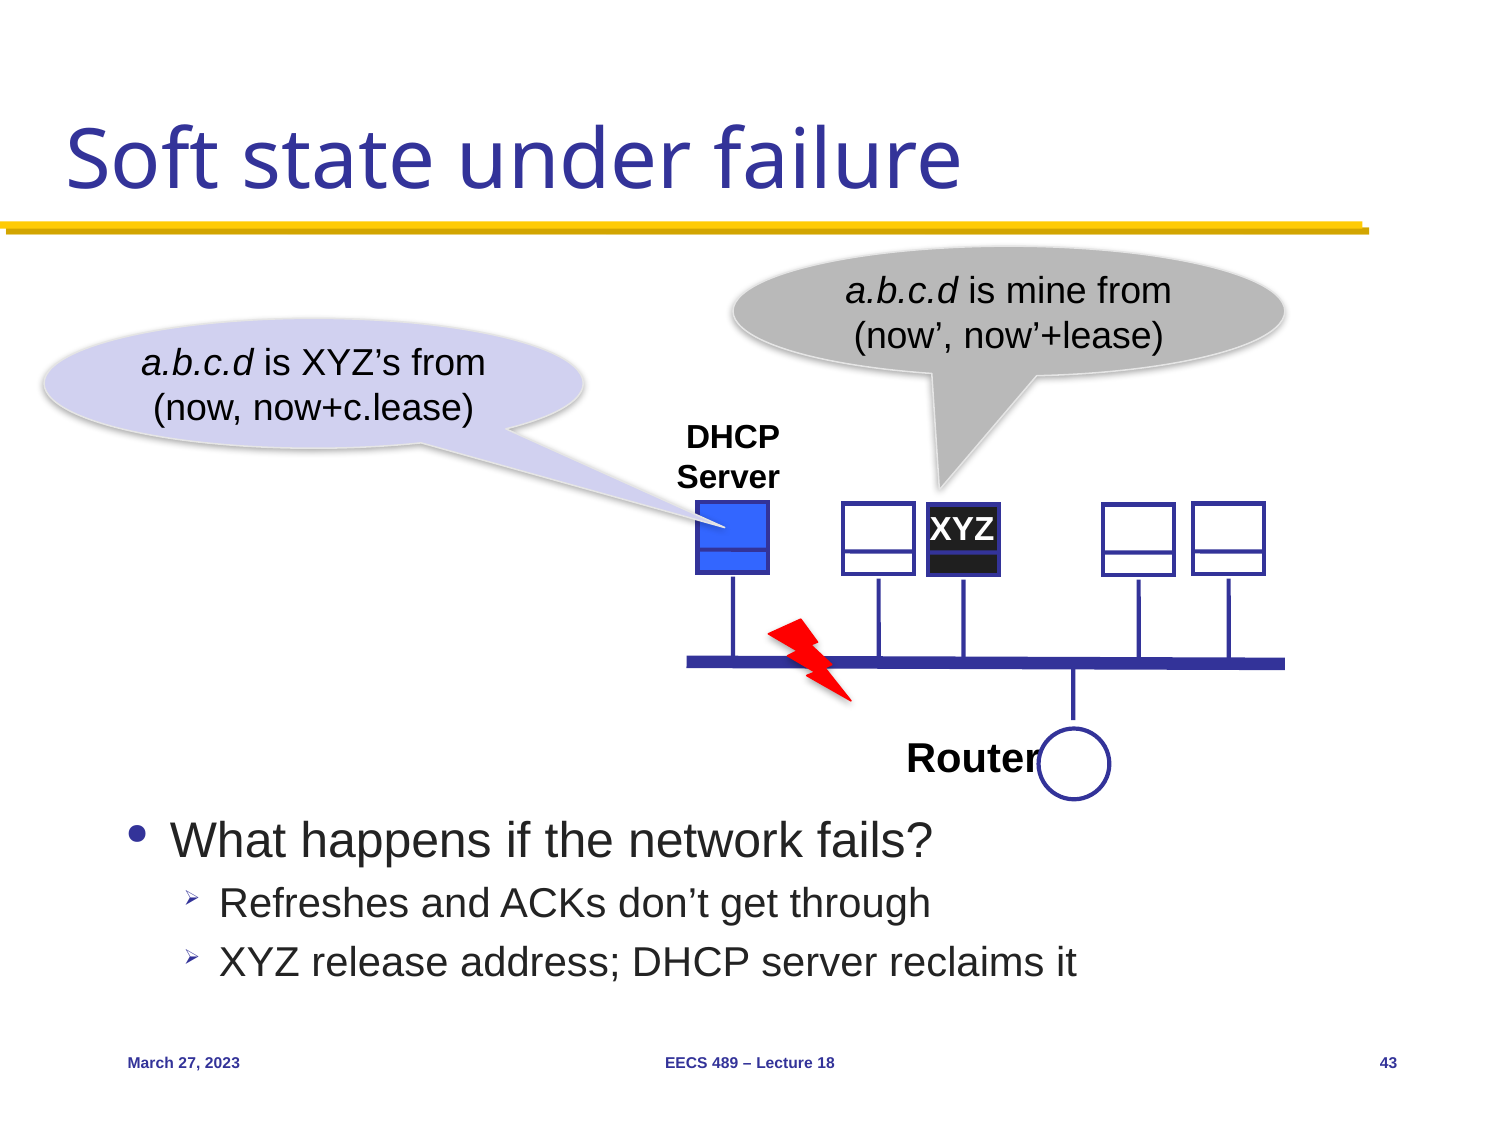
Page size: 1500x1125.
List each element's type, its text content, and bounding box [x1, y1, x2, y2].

text_box [1103, 553, 1175, 576]
footer EECS 489 – Lecture 18 [512, 1024, 988, 1101]
text_box [697, 550, 769, 573]
text_box [697, 502, 769, 549]
list What happens if the network fails? Refreshes and ACKs don’t get through XYZ release address; DHCP server reclaims it [112, 800, 1413, 988]
text_box DHCP Server [661, 407, 805, 502]
text_box [1038, 728, 1110, 800]
text_box [1193, 552, 1264, 575]
text_box a.b.c.d is mine from (now’, now’+lease) [732, 245, 1286, 491]
text_box XYZ [914, 499, 1010, 555]
text_box a.b.c.d is XYZ’s from (now, now+c.lease) [43, 317, 726, 529]
text_box [843, 503, 914, 551]
slide_number 43 [1312, 1024, 1413, 1101]
text_box [1193, 503, 1264, 551]
text_box [843, 552, 914, 575]
text_box [767, 618, 852, 702]
text_box [1103, 504, 1175, 552]
title Soft state under failure [49, 24, 1451, 213]
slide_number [112, 1024, 426, 1101]
text_box [928, 555, 999, 576]
text_box Router [891, 723, 1056, 788]
